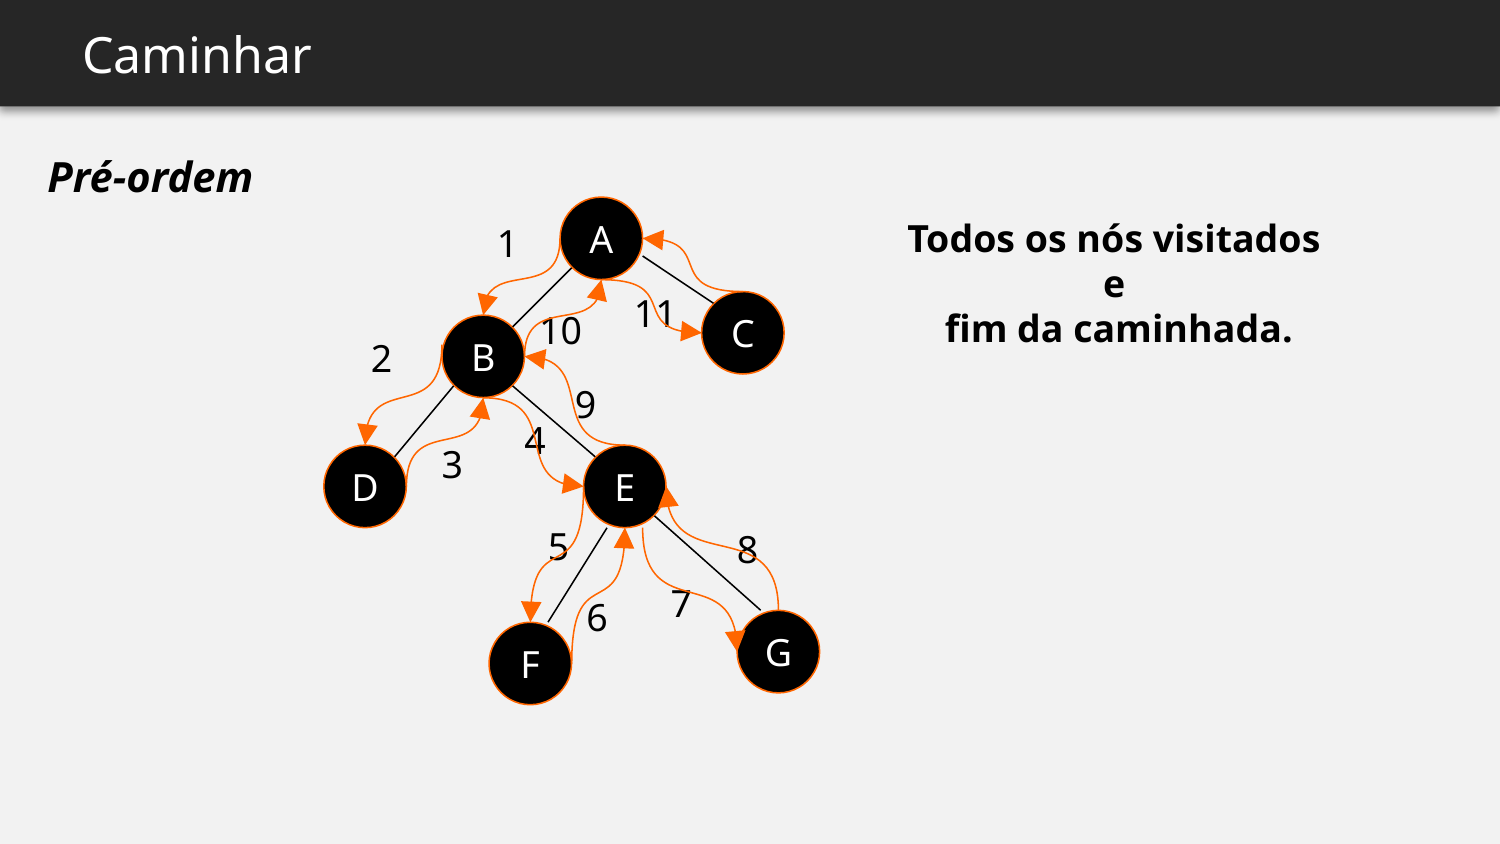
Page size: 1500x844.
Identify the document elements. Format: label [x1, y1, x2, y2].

text_box [32, 122, 820, 705]
text_box [0, 0, 1500, 107]
text_box [893, 209, 1345, 357]
